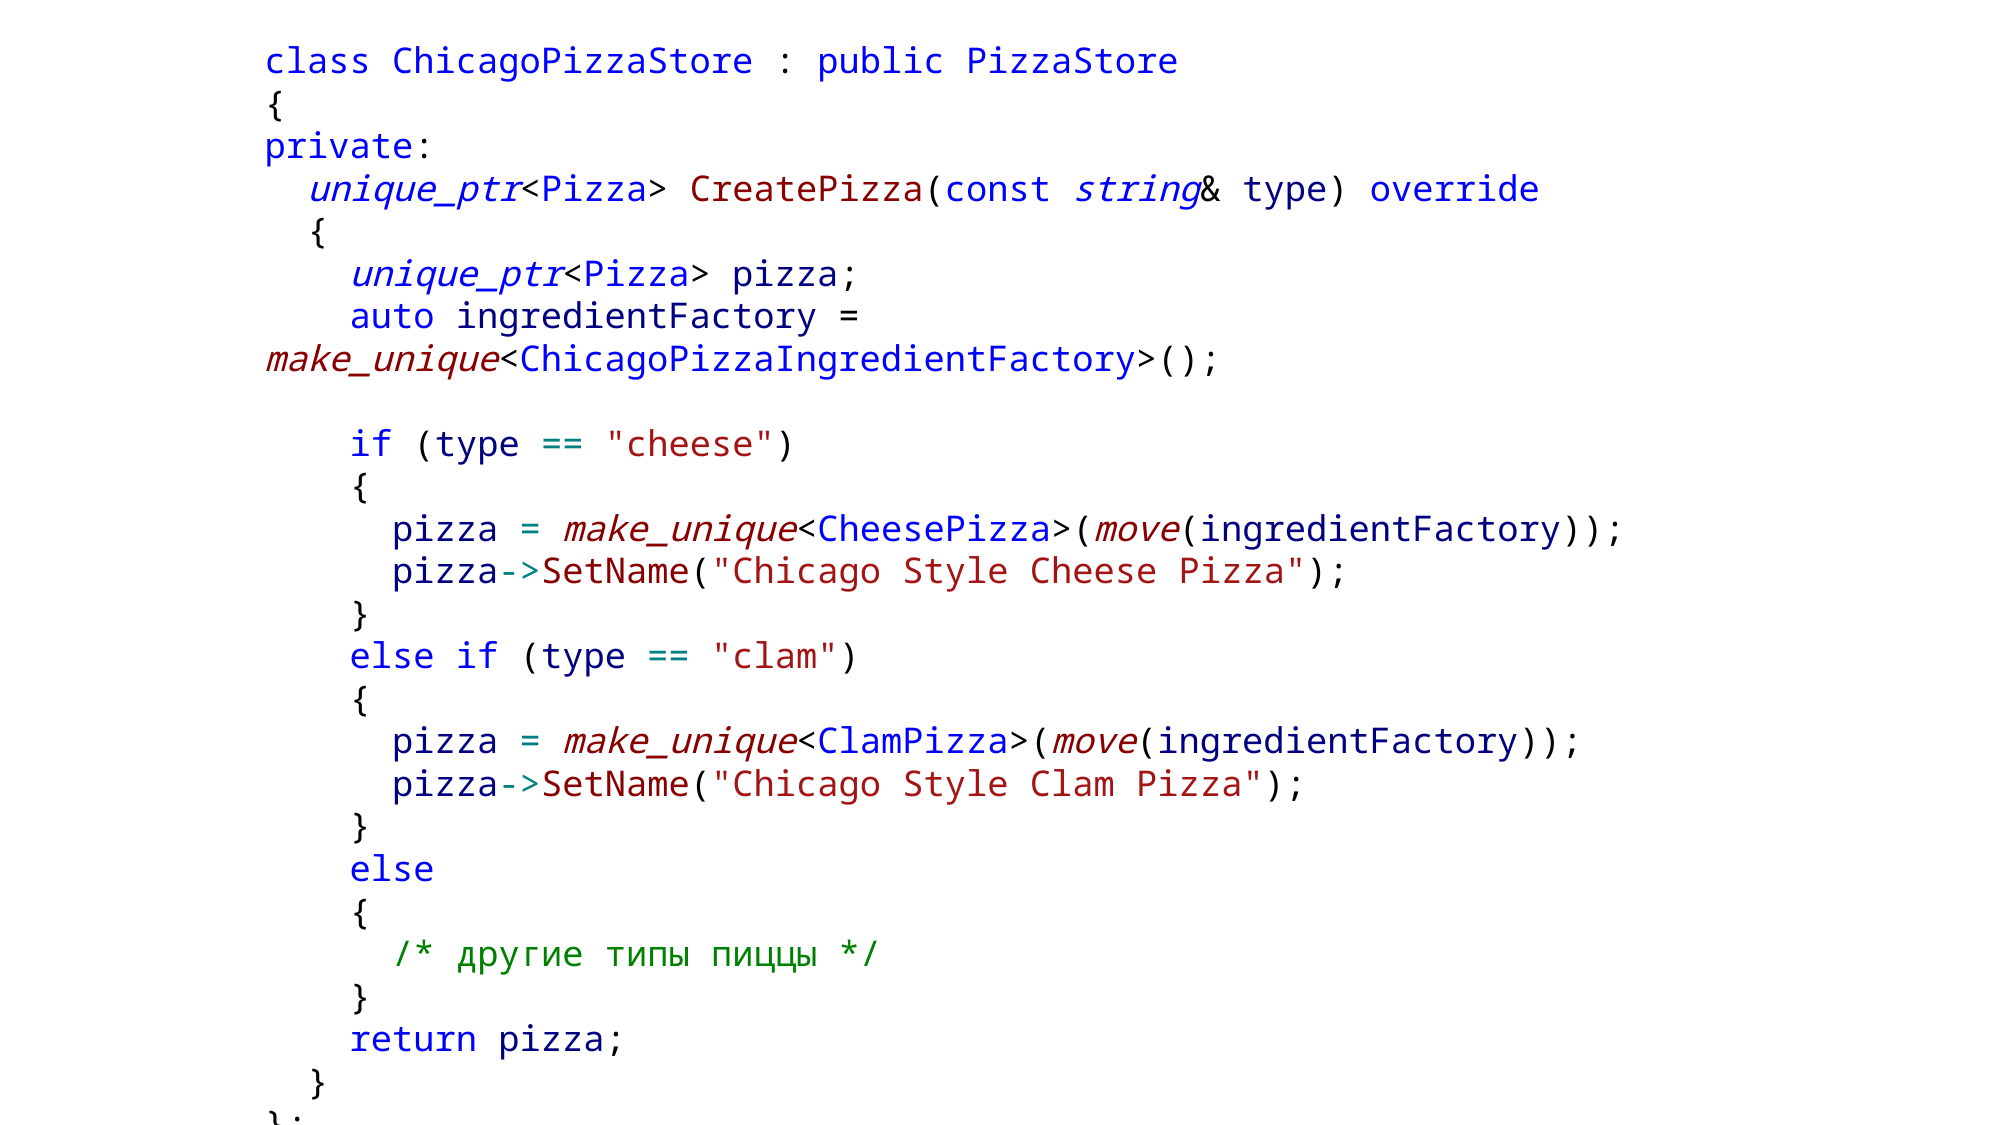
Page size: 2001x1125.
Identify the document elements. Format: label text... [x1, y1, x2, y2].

text_box class ChicagoPizzaStore : public PizzaStore { private: unique_ptr<Pizza> CreatePizza(const string& type) override { unique_ptr<Pizza> pizza; auto ingredientFactory = make_unique<ChicagoPizzaIngredientFactory>(); if (type == "cheese") { pizza = make_unique<CheesePizza>(move(ingredientFactory)); pizza->SetName("Chicago Style Cheese Pizza"); } else if (type == "clam") { pizza = make_unique<ClamPizza>(move(ingredientFactory)); pizza->SetName("Chicago Style Clam Pizza"); } else { /* другие типы пиццы */ } return pizza; } }; [249, 30, 1750, 1125]
